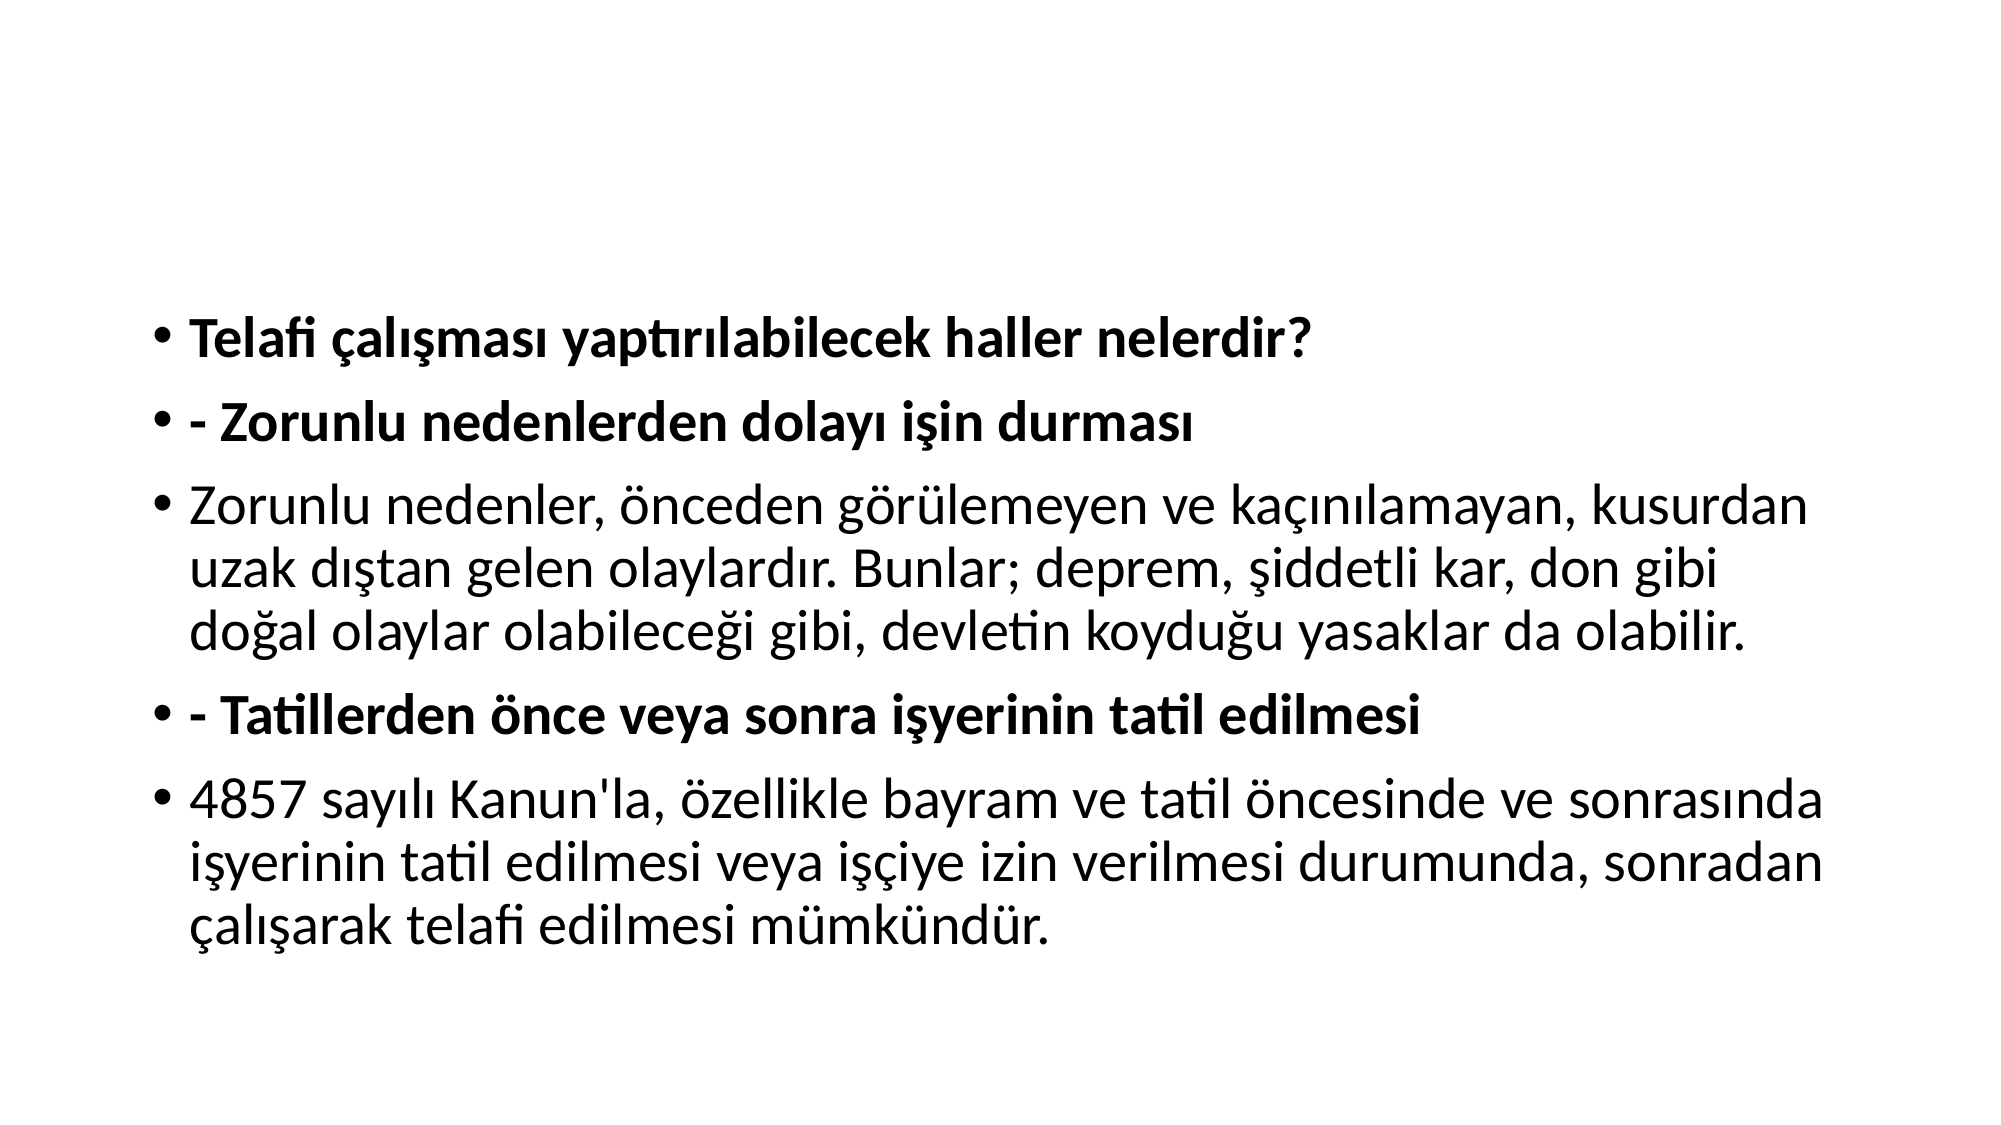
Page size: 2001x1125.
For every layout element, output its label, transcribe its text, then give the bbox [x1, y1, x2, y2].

list Telafi çalışması yaptırılabilecek haller nelerdir? - Zorunlu nedenlerden dolayı işin durması Zorunlu nedenler, önceden görülemeyen ve kaçınılamayan, kusurdan uzak dıştan gelen olaylardır. Bunlar; deprem, şiddetli kar, don gibi doğal olaylar olabileceği gibi, devletin koyduğu yasaklar da olabilir. - Tatillerden önce veya sonra işyerinin tatil edilmesi 4857 sayılı Kanun'la, özellikle bayram ve tatil öncesinde ve sonrasında işyerinin tatil edilmesi veya işçiye izin verilmesi durumunda, sonradan çalışarak telafi edilmesi mümkündür. [137, 299, 1863, 1014]
